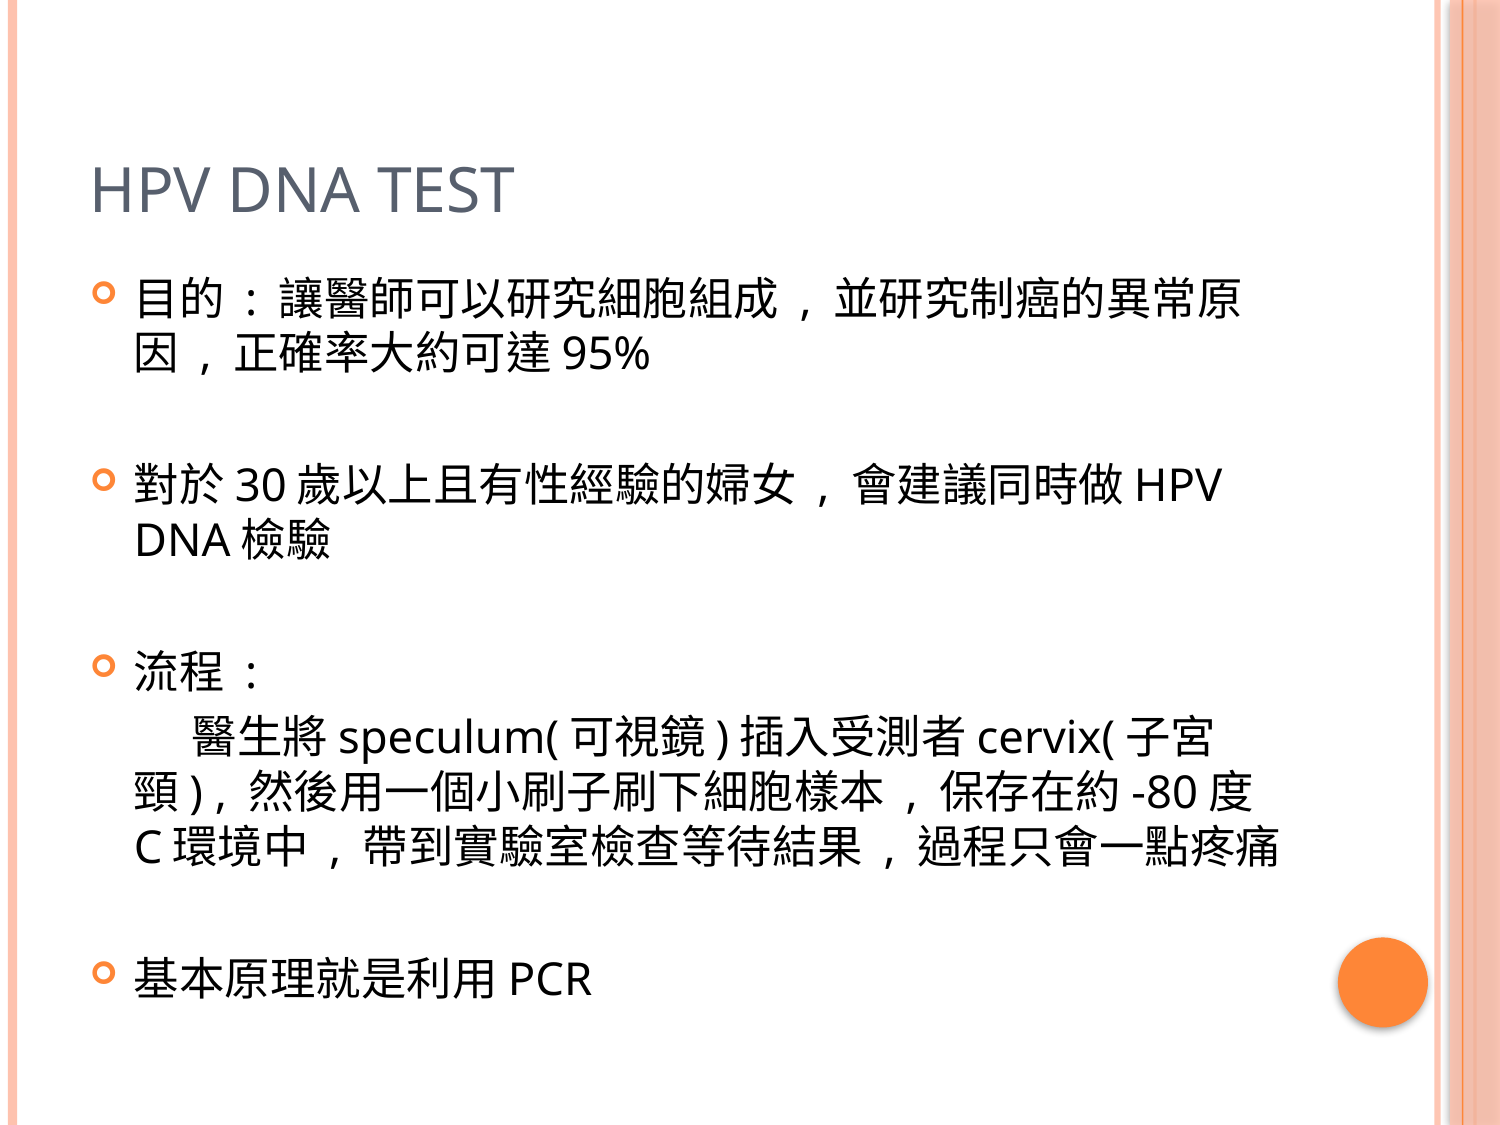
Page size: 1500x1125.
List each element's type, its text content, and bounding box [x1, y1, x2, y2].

list 目的 : 讓醫師可以研究細胞組成 , 並研究制癌的異常原因 , 正確率大約可達95% 對於30歲以上且有性經驗的婦女 , 會建議同時做HPV DNA檢驗 流程 : 醫生將speculum(可視鏡)插入受測者cervix(子宮頸) , 然後用一個小刷子刷下細胞樣本 , 保存在約-80度C環境中 , 帶到實驗室檢查等待結果 , 過程只會一點疼痛 基本原理就是利用PCR [75, 262, 1300, 1062]
title HPV DNA test [75, 45, 1300, 233]
